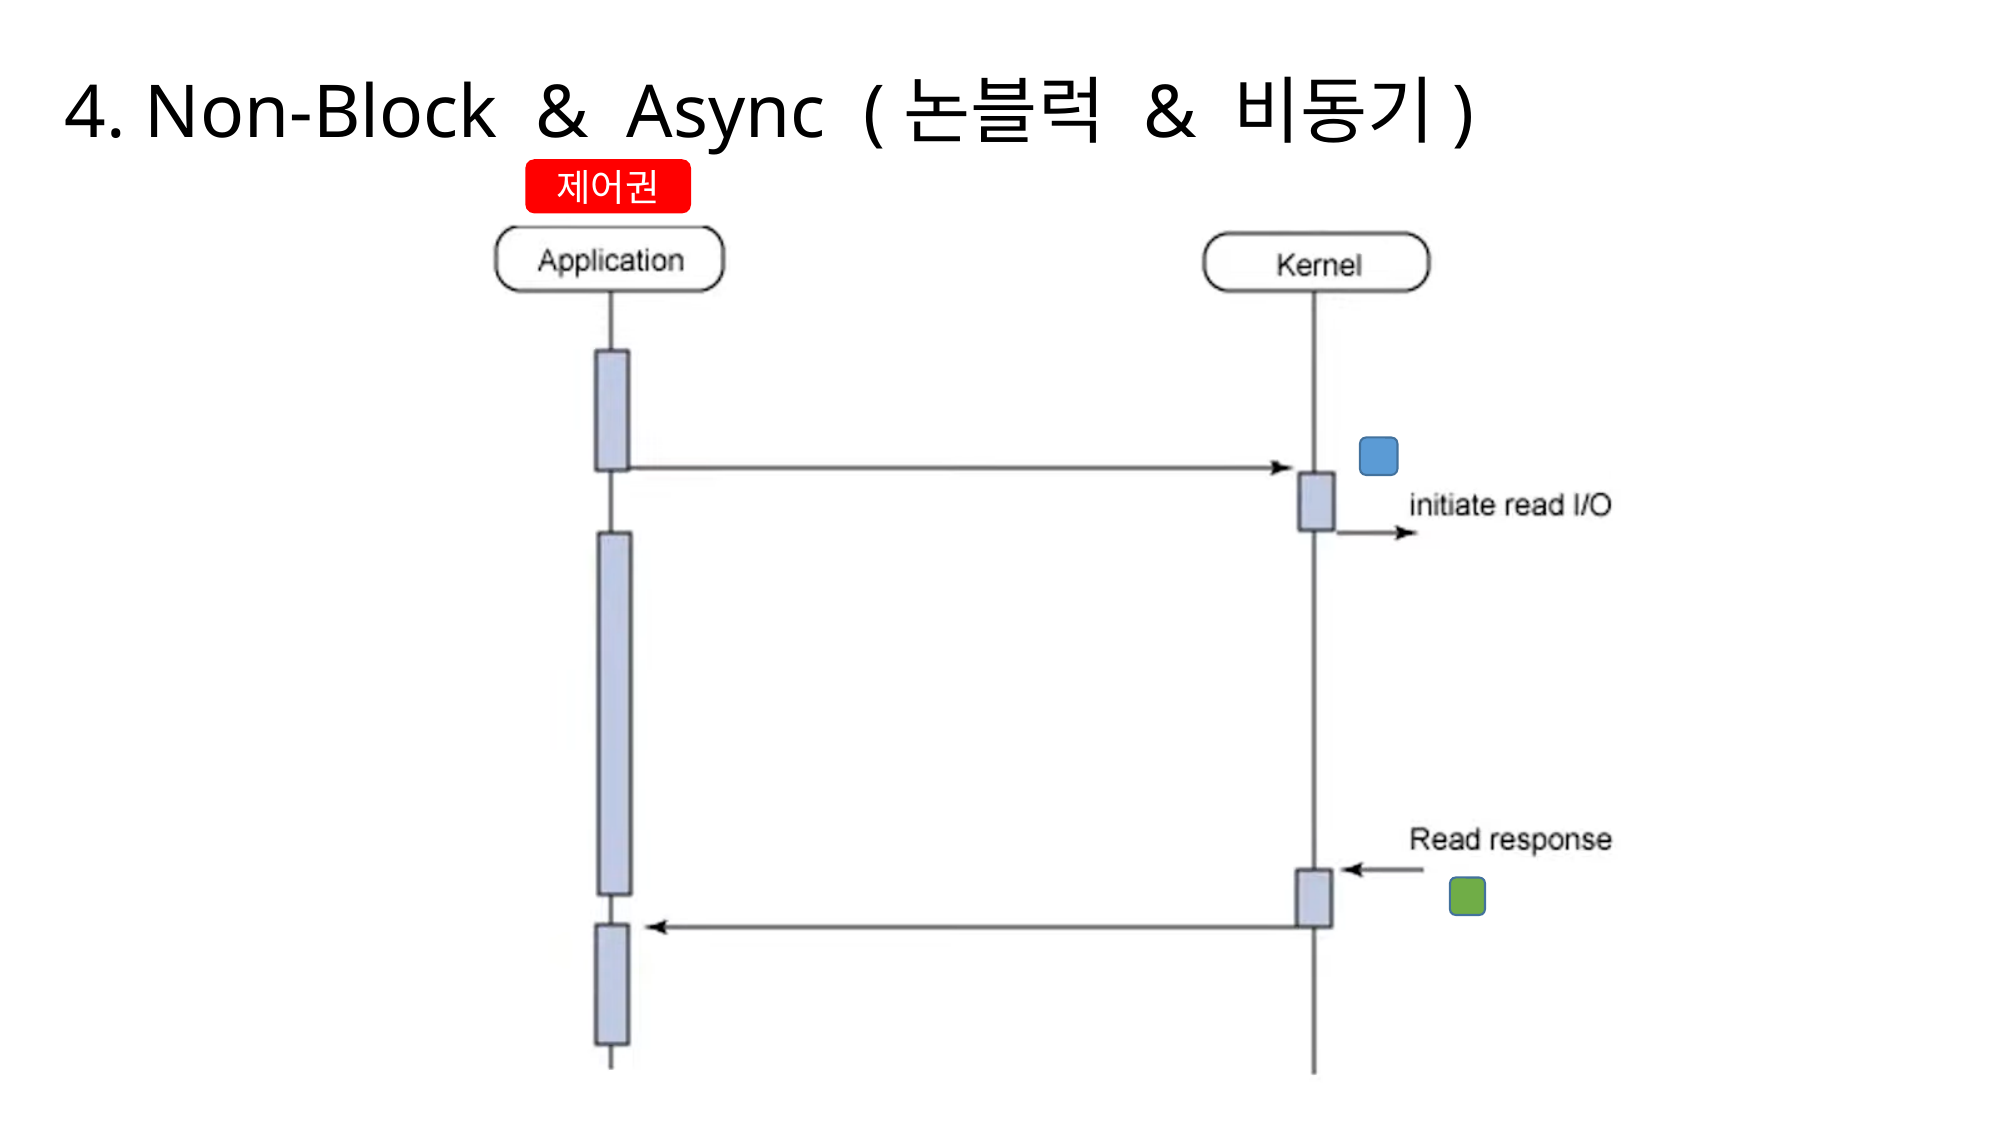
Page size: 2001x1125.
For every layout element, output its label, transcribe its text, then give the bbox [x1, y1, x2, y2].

picture [474, 203, 1636, 1085]
text_box 제어권 [524, 158, 693, 203]
text_box 4. Non-Block & Async (논블럭 & 비동기) [49, 57, 1608, 160]
